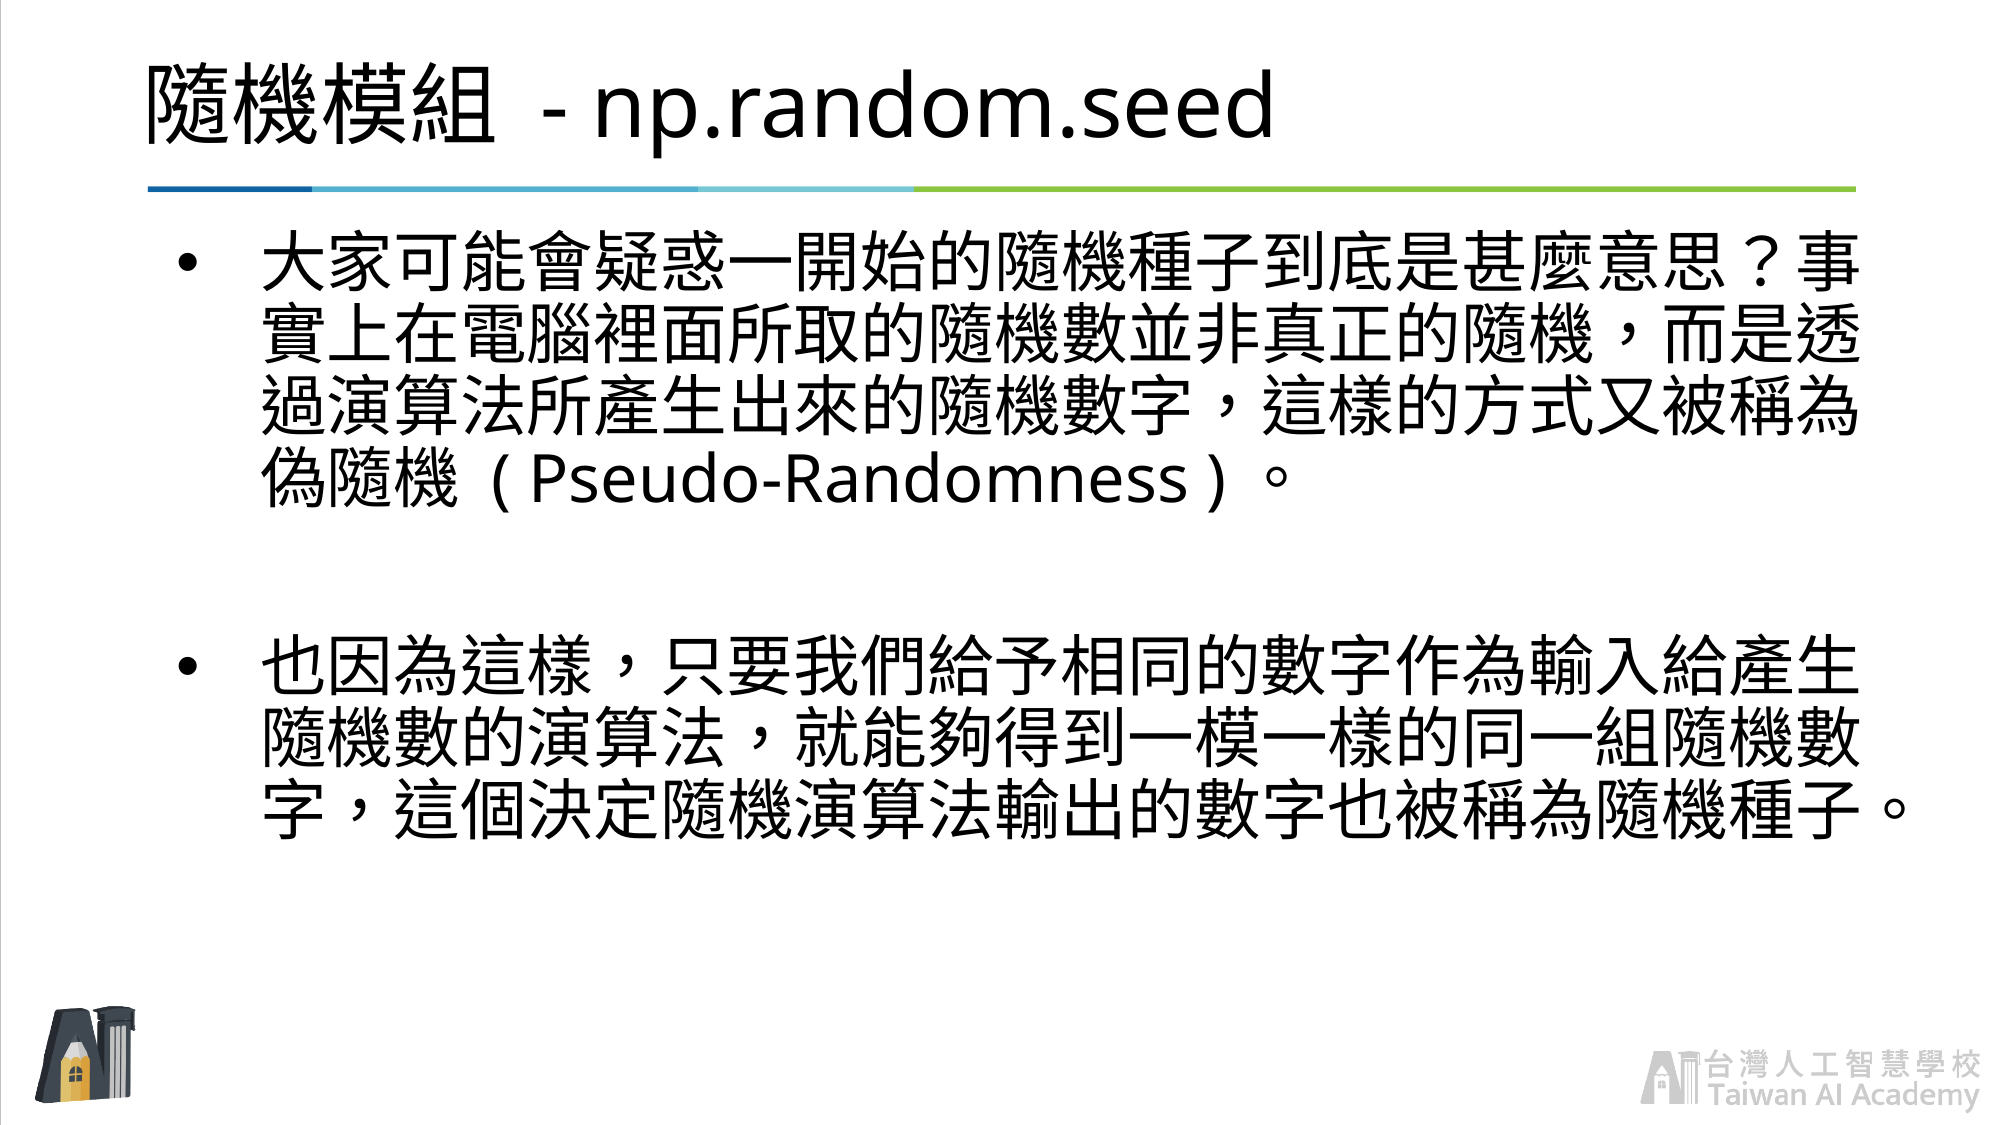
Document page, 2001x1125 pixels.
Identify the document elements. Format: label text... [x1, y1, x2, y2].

list 大家可能會疑惑一開始的隨機種子到底是甚麼意思？事實上在電腦裡面所取的隨機數並非真正的隨機，而是透過演算法所產生出來的隨機數字，這樣的方式又被稱為偽隨機 ( Pseudo-Randomness )。 也因為這樣，只要我們給予相同的數字作為輸入給產生隨機數的演算法，就能夠得到一模一樣的同一組隨機數字，這個決定隨機演算法輸出的數字也被稱為隨機種子。 [148, 223, 1886, 1028]
title 隨機模組 - np.random.seed [131, 28, 1904, 190]
picture [0, 0, 2001, 1125]
